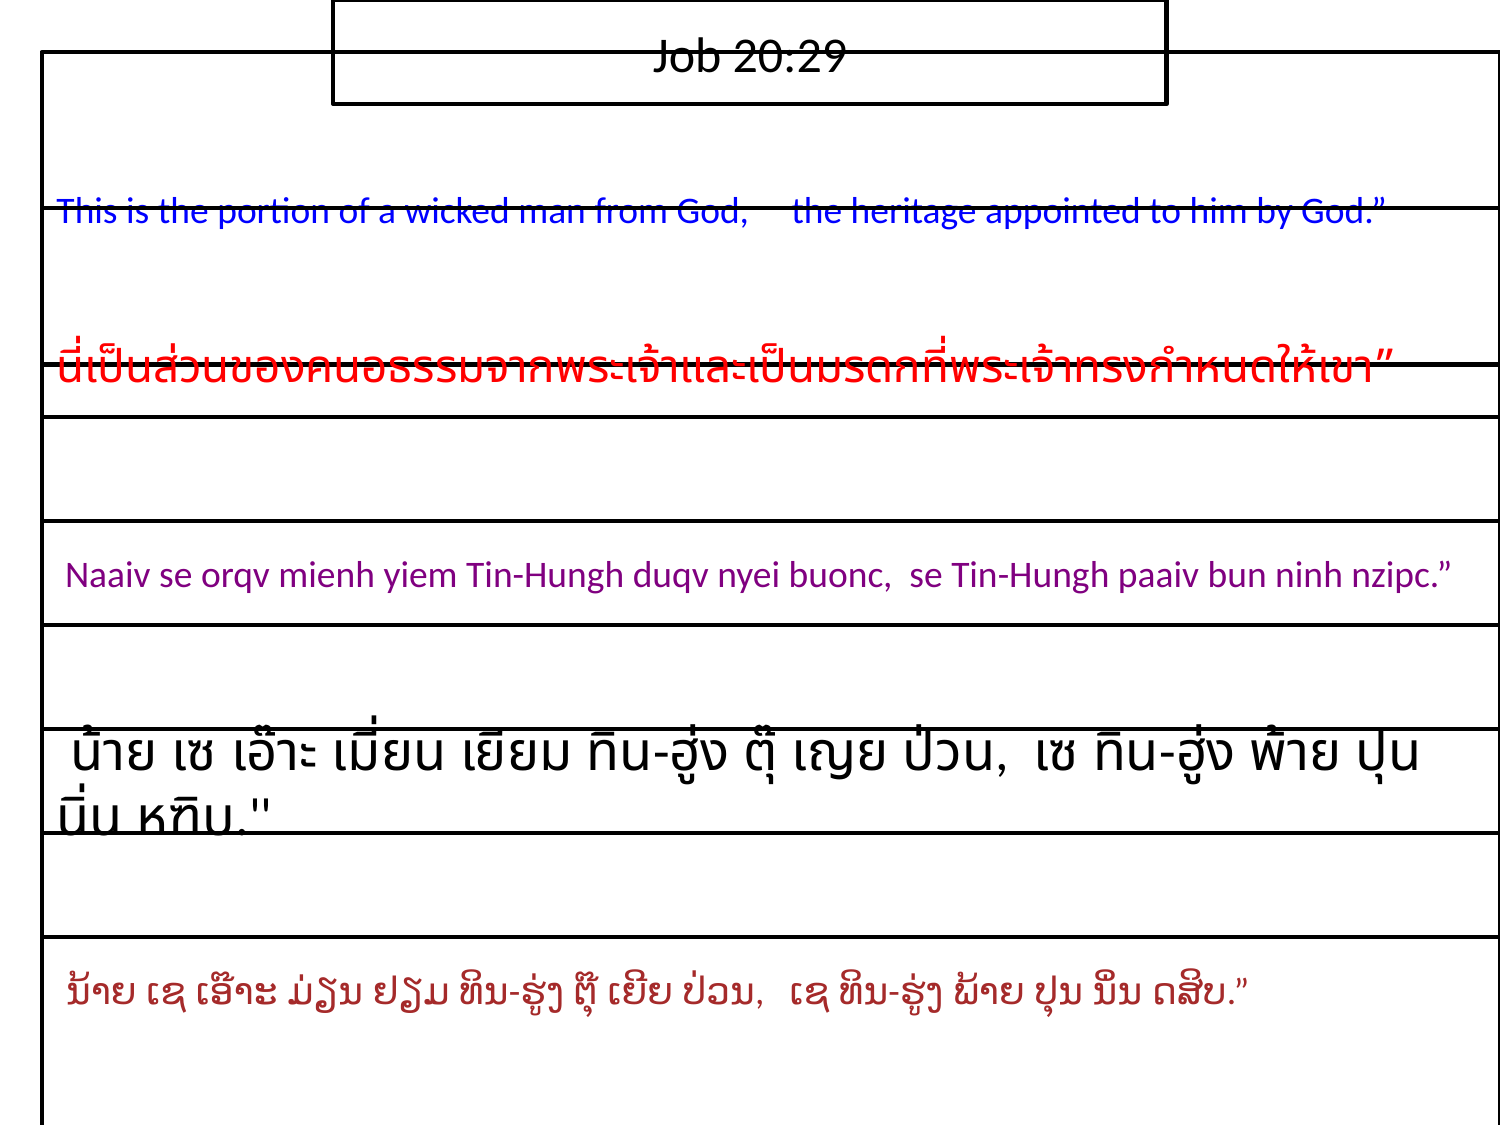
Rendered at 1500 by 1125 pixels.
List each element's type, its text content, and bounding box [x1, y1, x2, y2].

text_box ນ້າຍ ເຊ ເອ໊າະ ມ່ຽນ ຢຽມ ທິນ-ຮູ່ງ ຕຸ໊ ເຍີຍ ປ່ວນ, ເຊ ທິນ-ຮູ່ງ ພ້າຍ ປຸນ ນິ່ນ ດສິບ.” [40, 831, 1500, 1125]
text_box This is the portion of a wicked man from God, the heritage appointed to him by God.” [40, 50, 1500, 206]
text_box น้าย เซ เอ๊าะ เมี่ยน เยียม ทิน-ฮู่ง ตุ๊ เญย ป่วน, เซ ทิน-ฮู่ง พ้าย ปุน นิ่น หฑิบ.'' [40, 623, 1500, 831]
text_box นี่​เป็น​ส่วน​ของ​คน​อธรรม​จาก​พระ​เจ้าและ​เป็น​มรดก​ที่​พระ​เจ้า​ทรง​กำหนดให้​เขา” [40, 206, 1500, 415]
text_box Naaiv se orqv mienh yiem Tin-Hungh duqv nyei buonc, se Tin-Hungh paaiv bun ninh nzipc.” [40, 415, 1500, 623]
text_box Job 20:29 [331, 0, 1169, 50]
